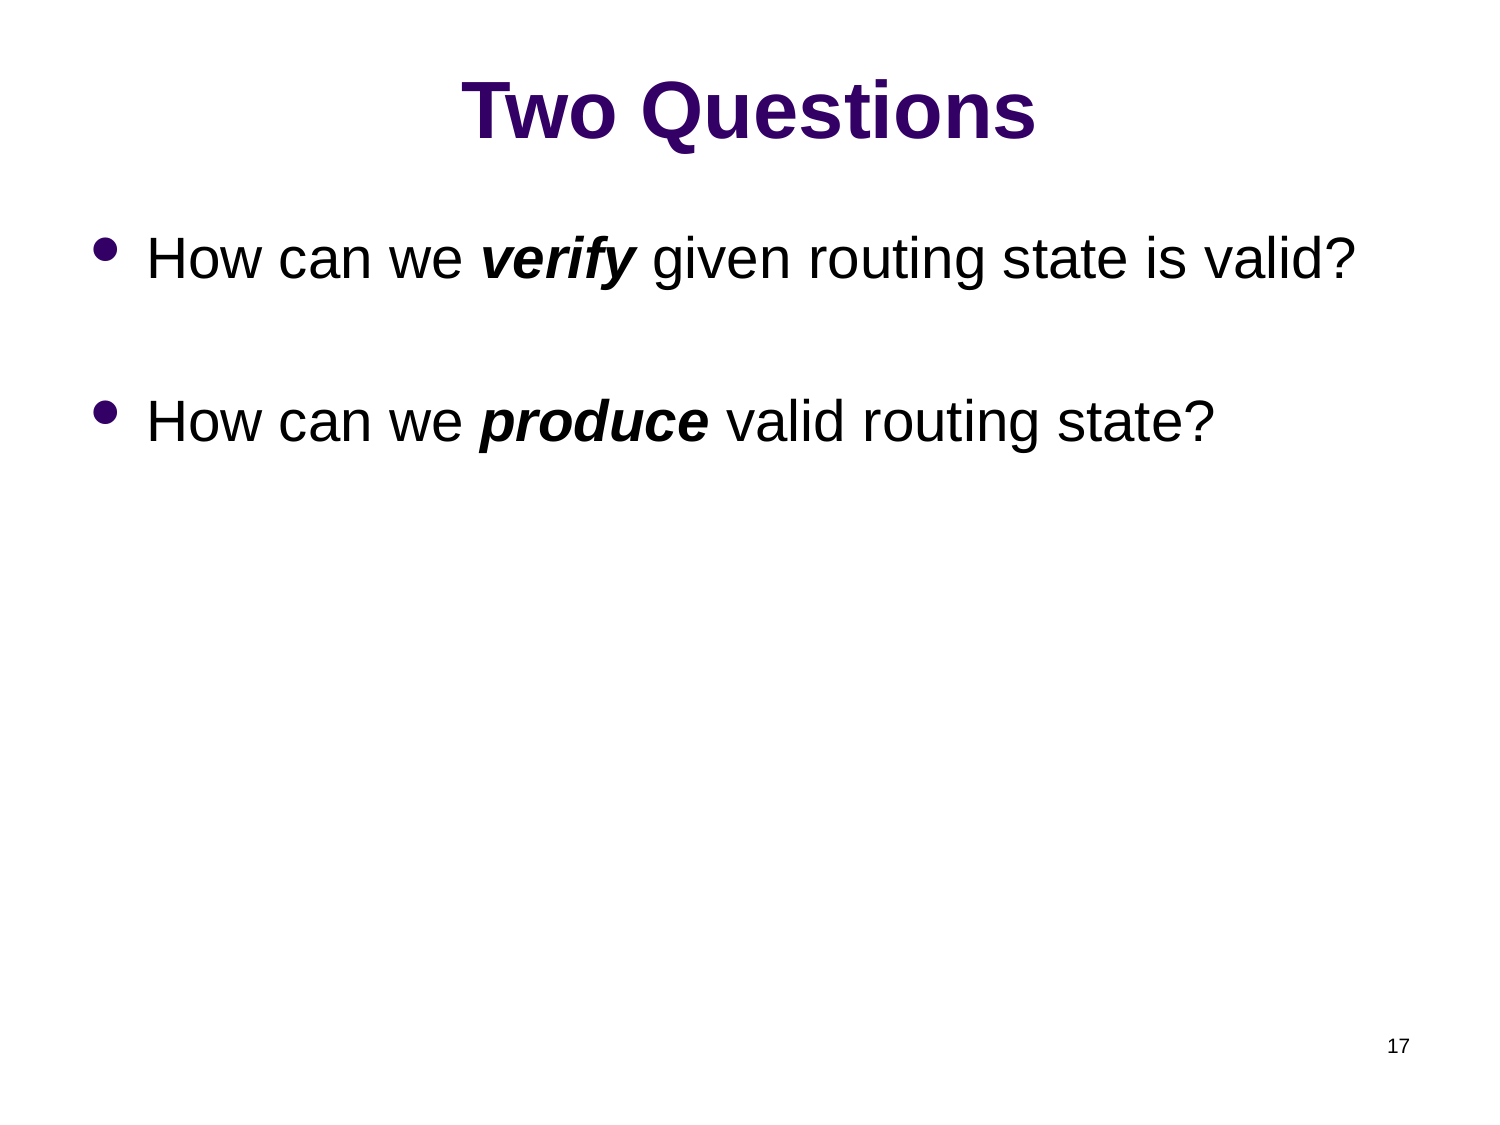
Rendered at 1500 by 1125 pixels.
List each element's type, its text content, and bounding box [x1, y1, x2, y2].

list How can we verify given routing state is valid? How can we produce valid routing state? [75, 212, 1475, 1006]
title Two Questions [0, 20, 1500, 163]
slide_number 17 [1074, 1024, 1426, 1101]
